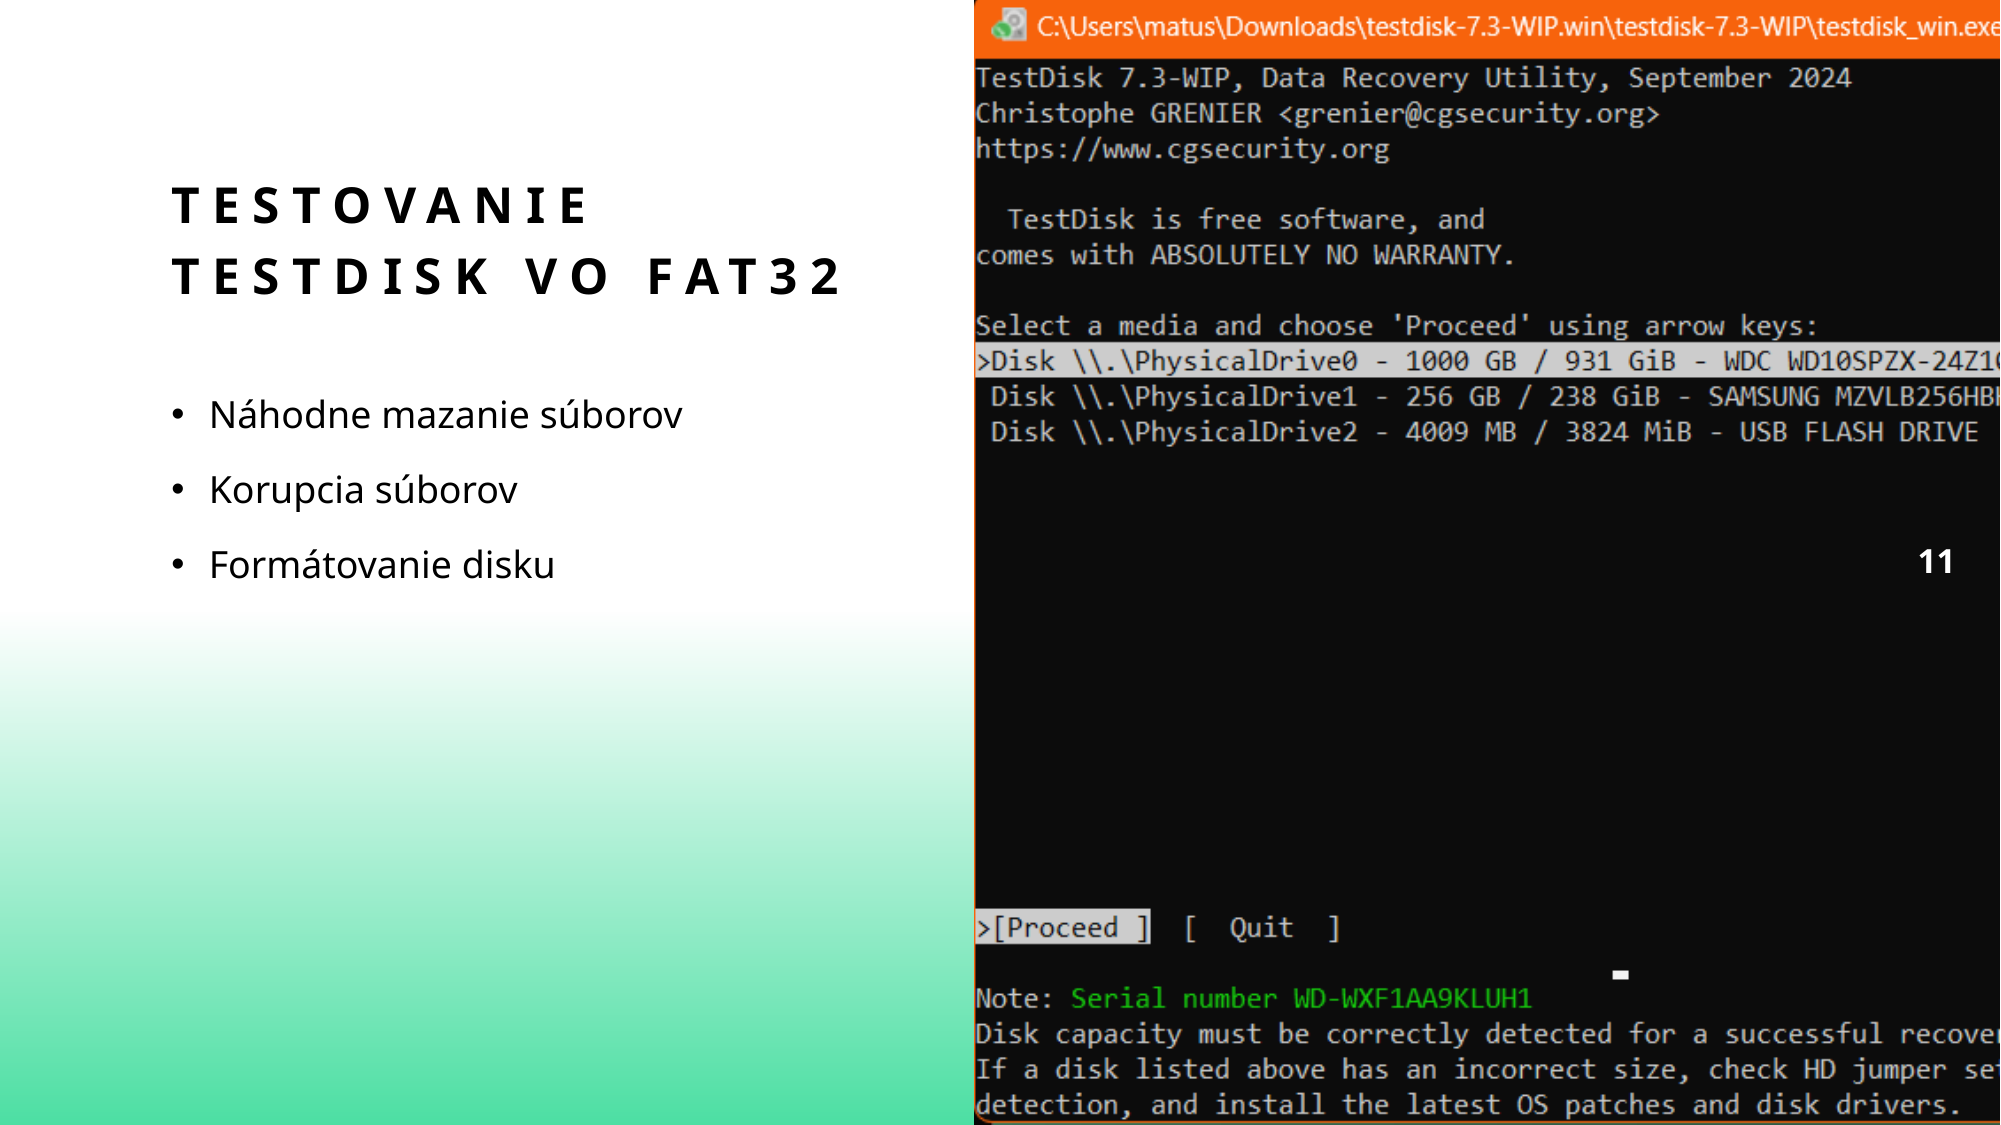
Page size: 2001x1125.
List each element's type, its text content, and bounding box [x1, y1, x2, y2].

title Testovanie Testdisk vo FAT32 [156, 133, 856, 313]
text_box [0, 0, 972, 527]
picture [972, 0, 2000, 1125]
list Náhodne mazanie súborov Korupcia súborov Formátovanie disku [156, 375, 844, 1014]
text_box [0, 527, 972, 1125]
